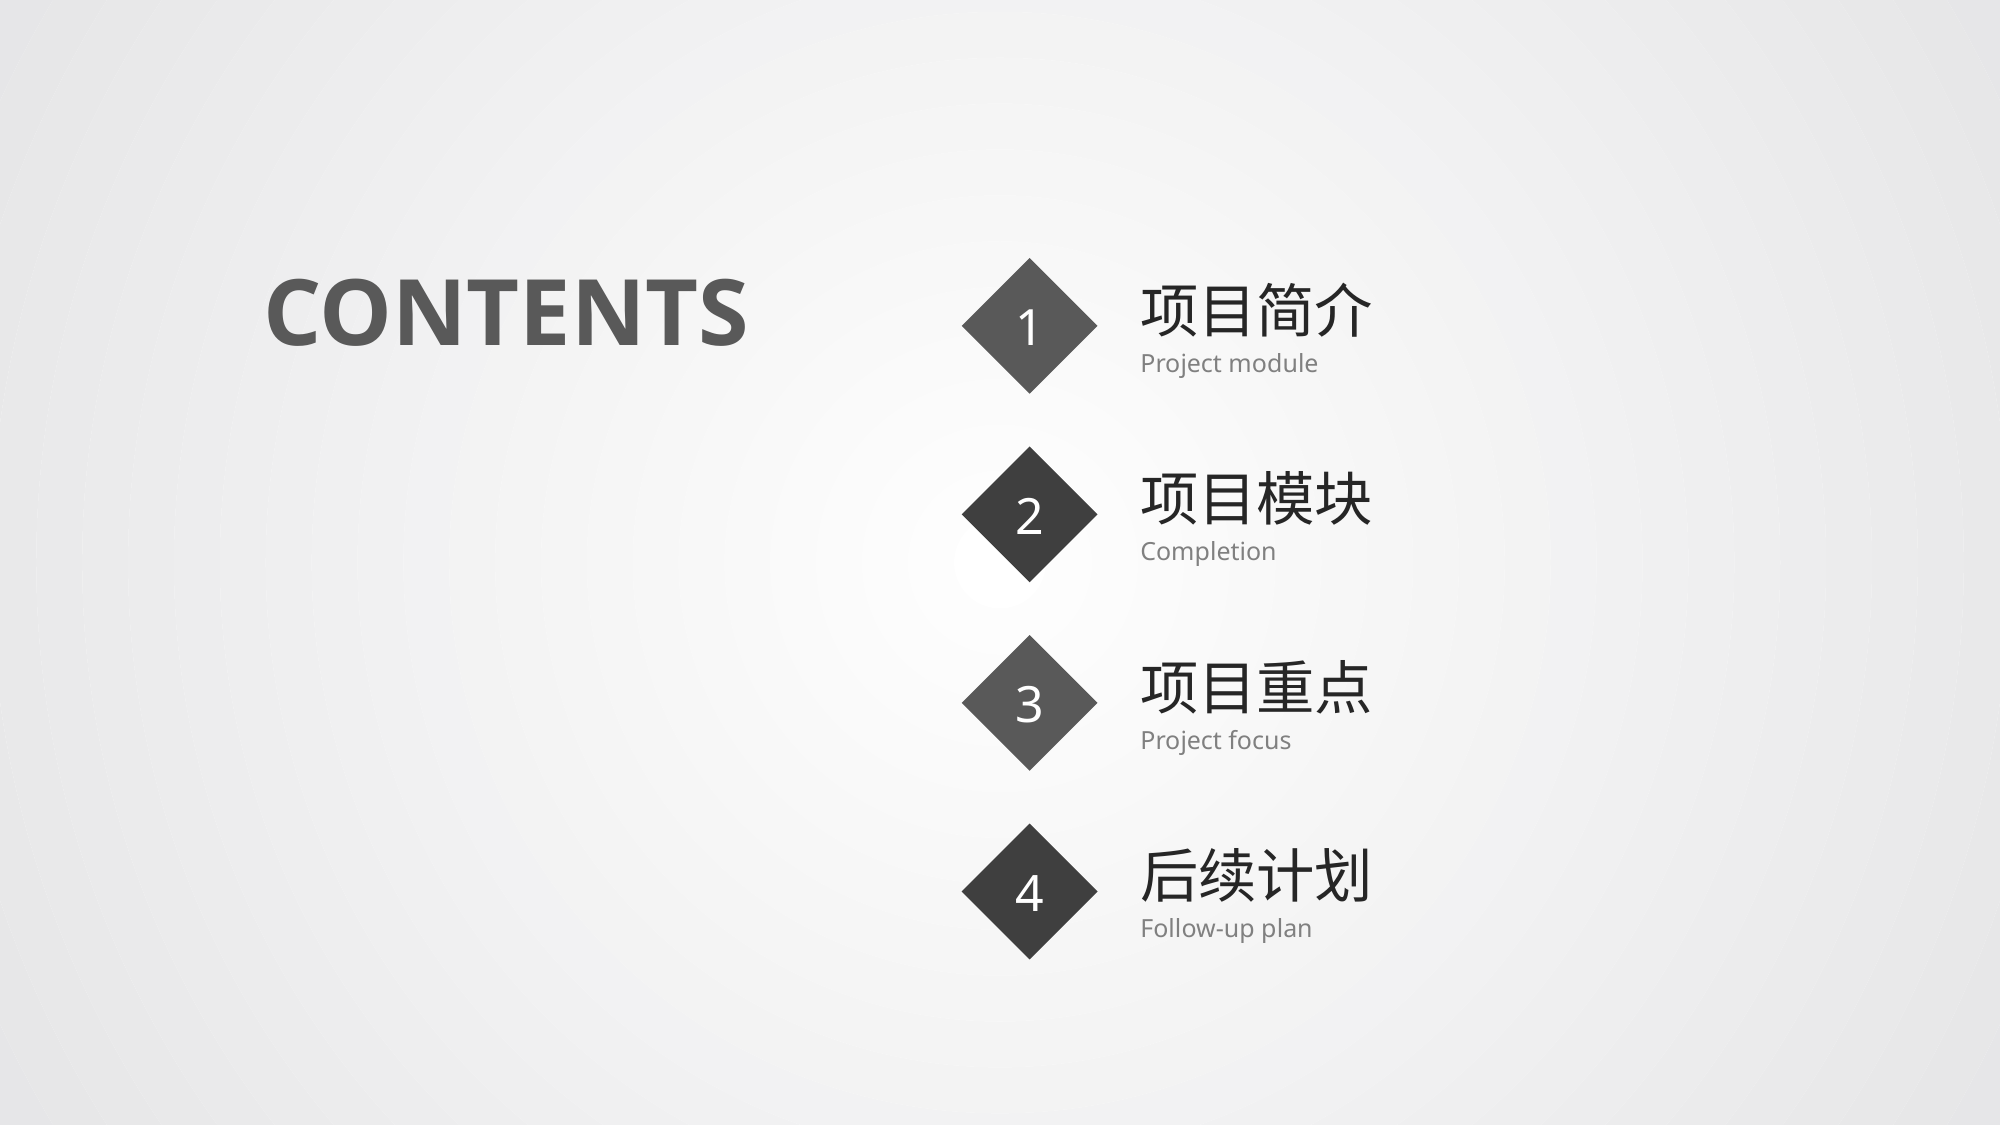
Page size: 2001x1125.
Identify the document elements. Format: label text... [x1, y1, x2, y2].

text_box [961, 634, 1694, 771]
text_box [961, 823, 1694, 960]
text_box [961, 446, 1694, 583]
text_box CONTENTS [248, 246, 799, 371]
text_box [961, 257, 1694, 394]
